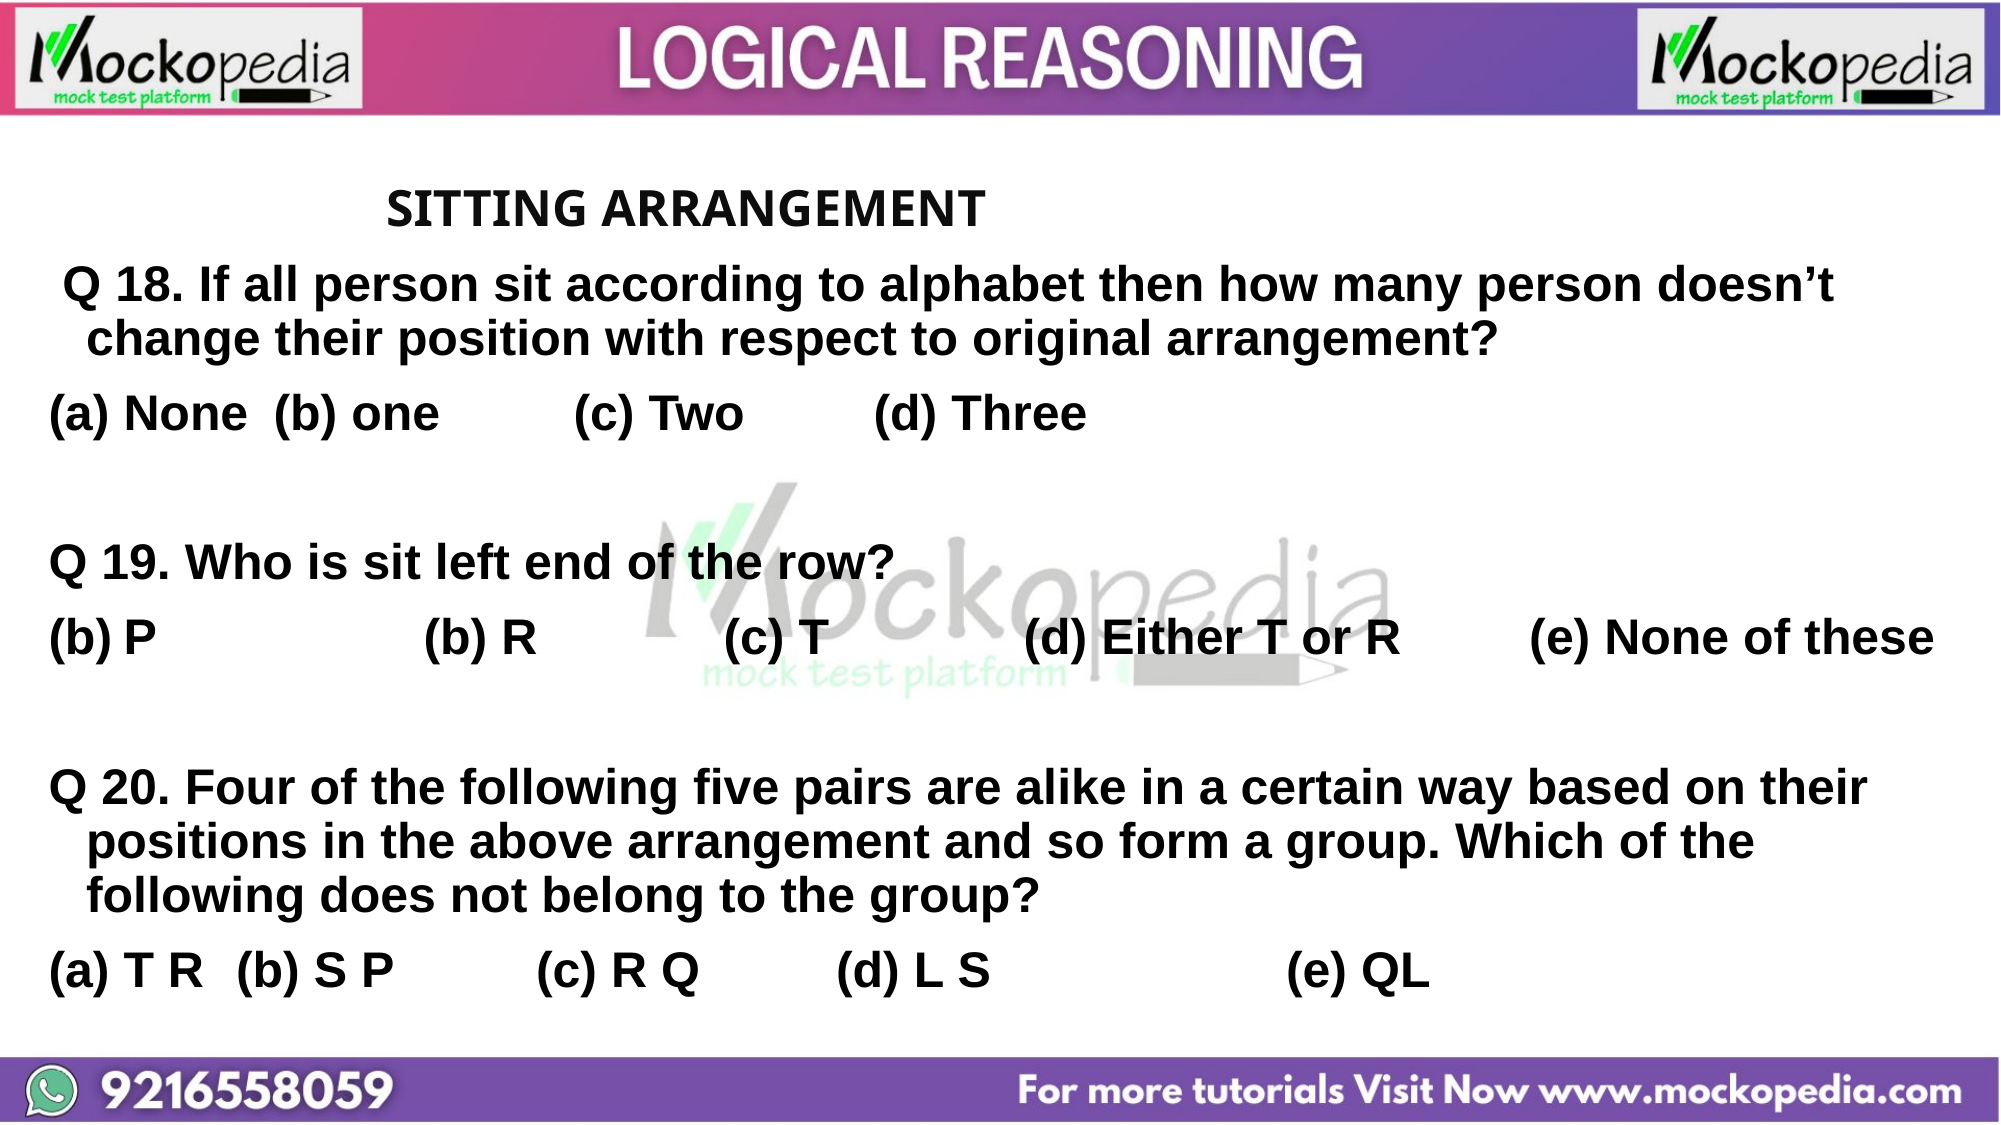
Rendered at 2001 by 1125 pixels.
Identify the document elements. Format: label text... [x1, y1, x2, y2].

list SITTING ARRANGEMENT Q 18. If all person sit according to alphabet then how many person doesn’t change their position with respect to original arrangement? None (b) one (c) Two (d) Three Q 19. Who is sit left end of the row? P (b) R (c) T (d) Either T or R (e) None of these Q 20. Four of the following five pairs are alike in a certain way based on their positions in the above arrangement and so form a group. Which of the following does not belong to the group? (a) T R (b) S P (c) R Q (d) L S (e) QL [33, 175, 1959, 1053]
picture [0, 0, 2001, 1125]
